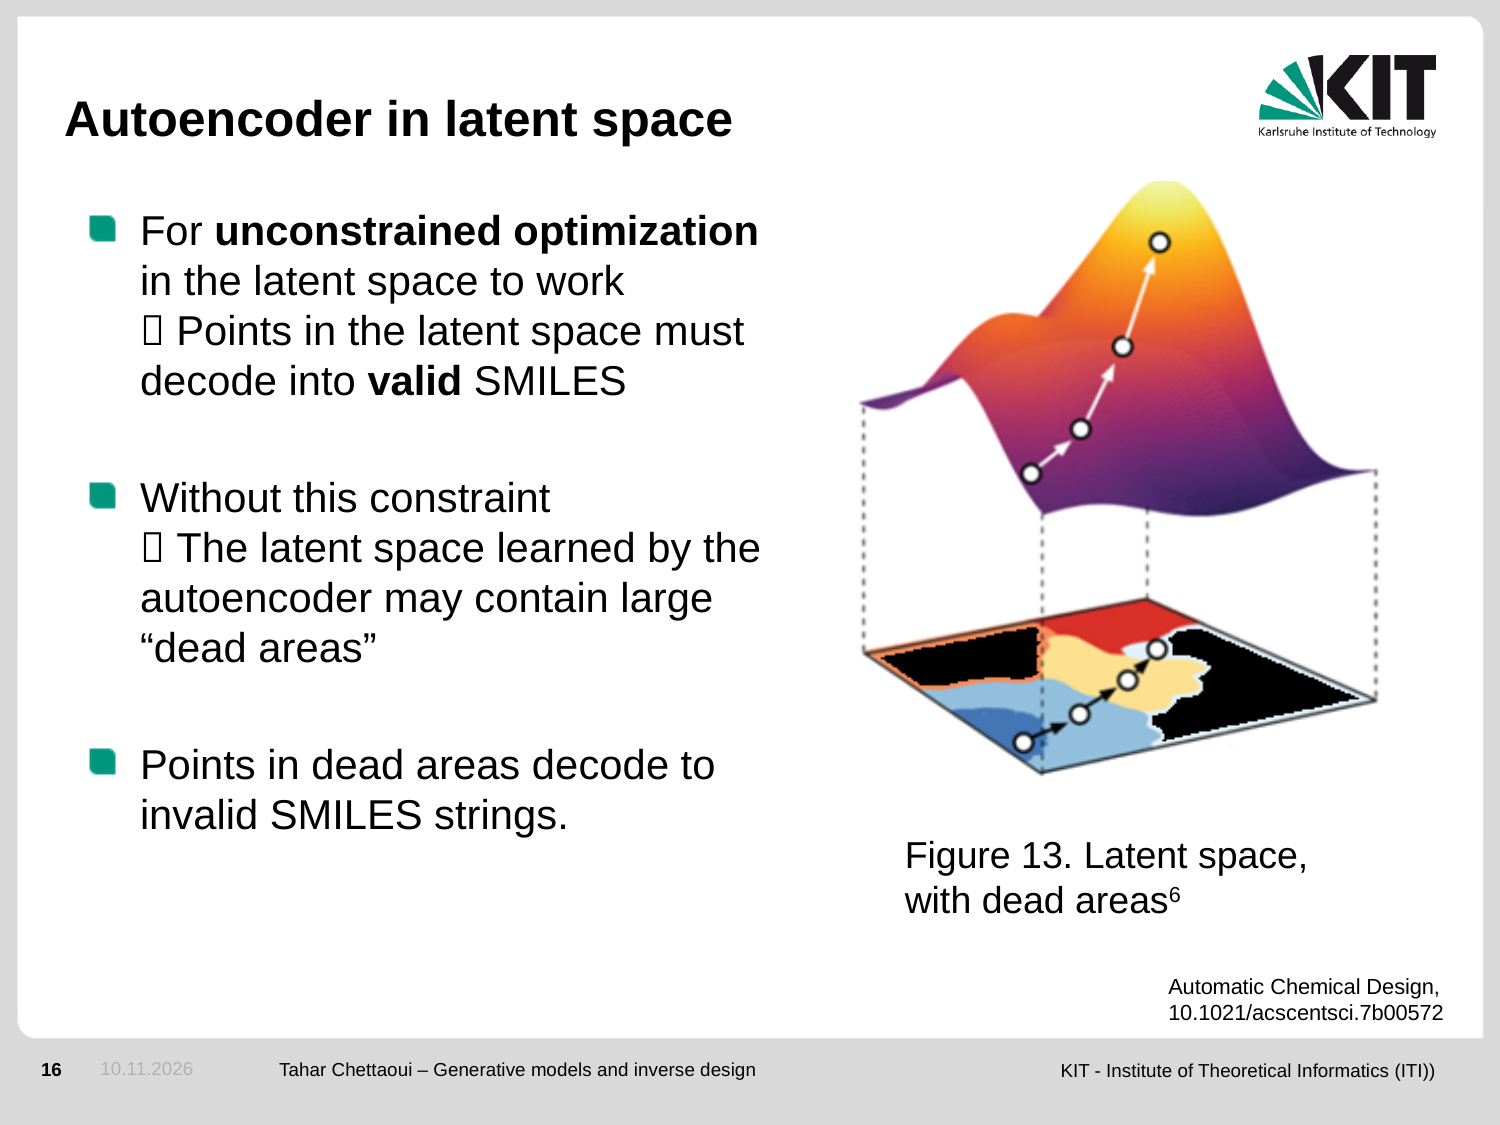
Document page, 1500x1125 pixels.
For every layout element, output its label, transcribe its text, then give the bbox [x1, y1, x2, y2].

footer Tahar Chettaoui – Generative models and inverse design [278, 1056, 977, 1117]
picture [0, 0, 1500, 1125]
title Autoencoder in latent space [63, 54, 1199, 148]
text_box Figure 13. Latent space, with dead areas6 [904, 831, 1359, 930]
list For unconstrained optimization in the latent space to work  Points in the latent space must decode into valid SMILES Without this constraint  The latent space learned by the autoencoder may contain large “dead areas” Points in dead areas decode to invalid SMILES strings. [88, 203, 786, 959]
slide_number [100, 1057, 272, 1117]
text_box Automatic Chemical Design, 10.1021/acscentsci.7b00572 [1153, 965, 1500, 1085]
